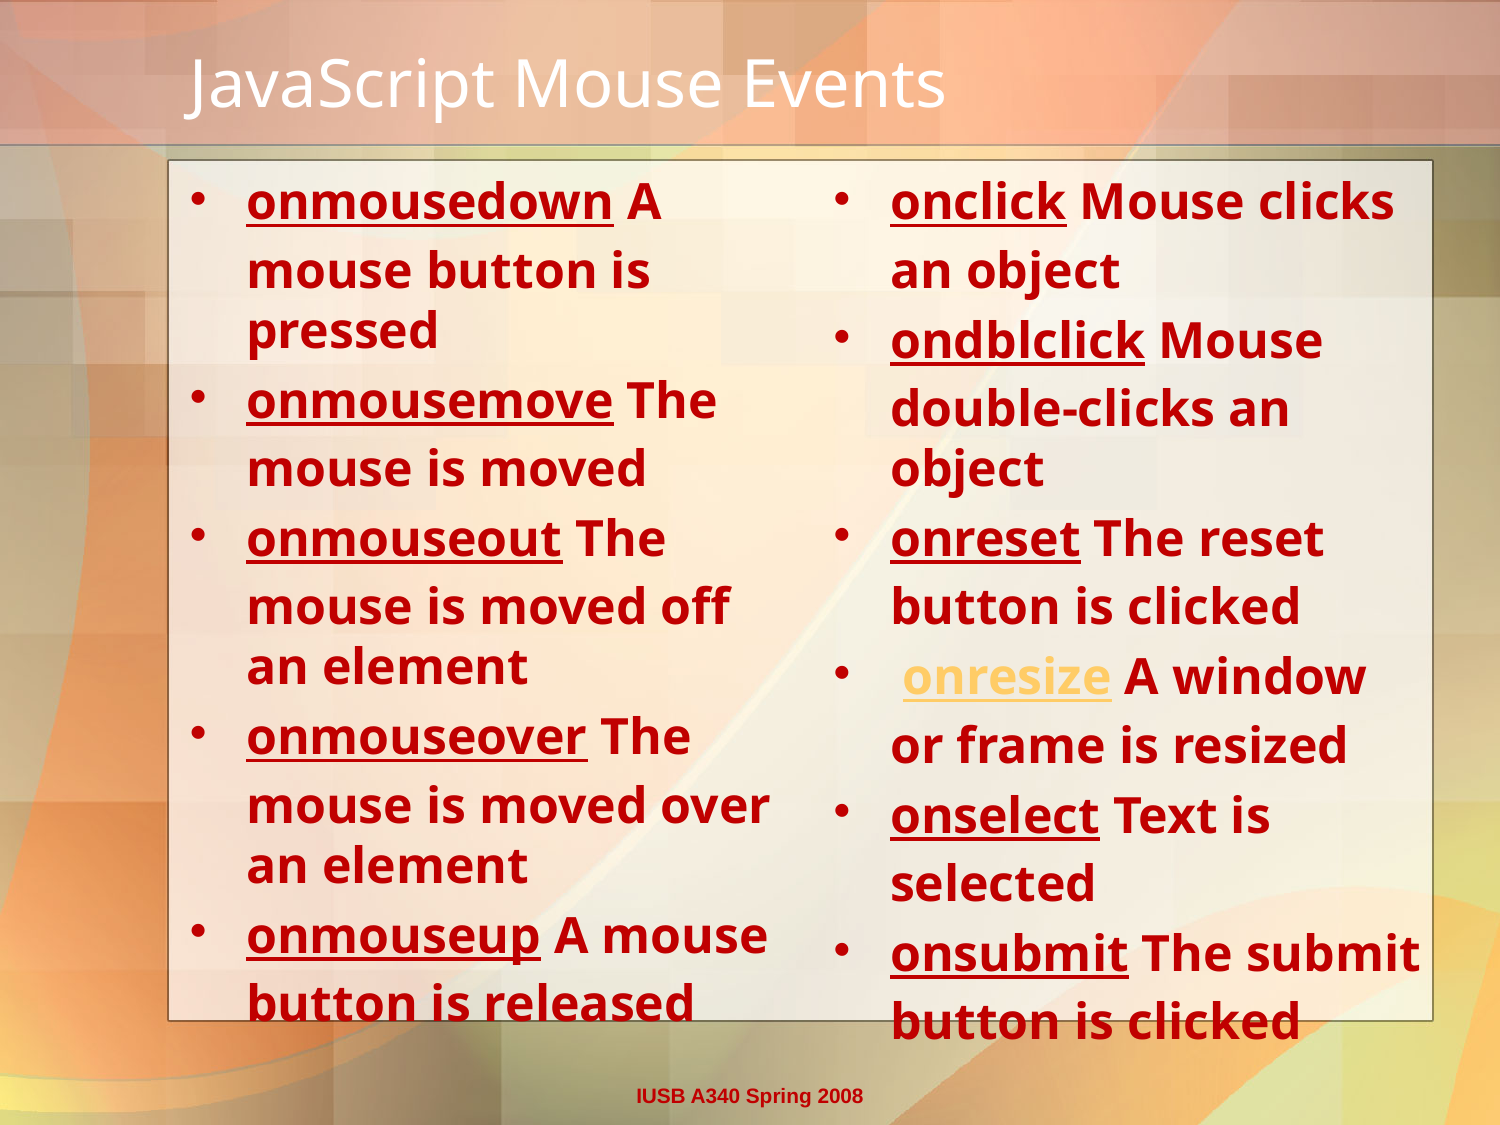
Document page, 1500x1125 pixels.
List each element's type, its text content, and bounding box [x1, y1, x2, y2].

title JavaScript Mouse Events [174, 24, 1351, 138]
list onclick Mouse clicks an object ondblclick Mouse double-clicks an object onreset The reset button is clicked onresize A window or frame is resized onselect Text is selected onsubmit The submit button is clicked [818, 162, 1438, 1026]
list onmousedown A mouse button is pressed onmousemove The mouse is moved onmouseout The mouse is moved off an element onmouseover The mouse is moved over an element onmouseup A mouse button is released [174, 162, 794, 1026]
picture [0, 0, 1500, 1125]
footer IUSB A340 Spring 2008 [512, 1074, 988, 1103]
